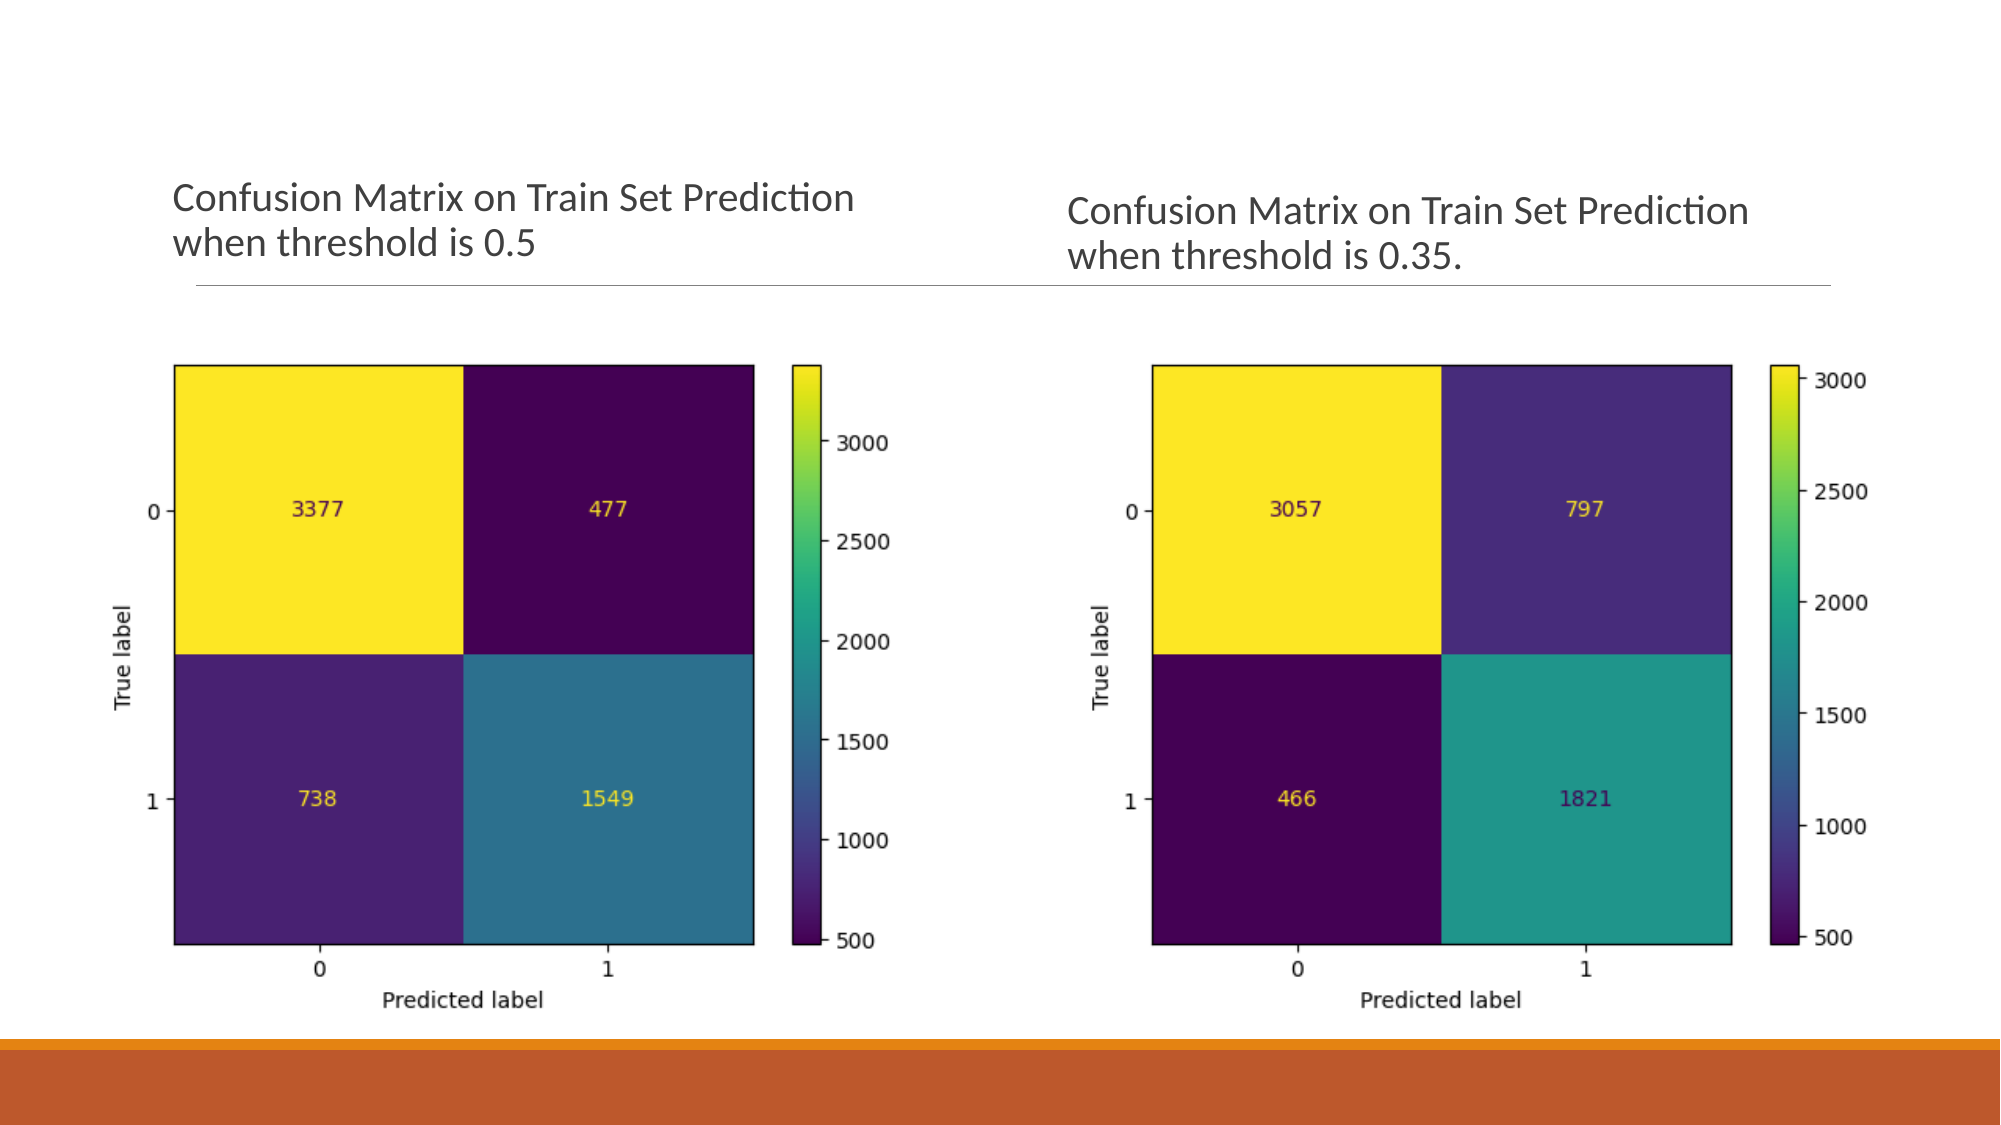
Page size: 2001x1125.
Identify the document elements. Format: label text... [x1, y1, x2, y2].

text_box Confusion Matrix on Train Set Prediction when threshold is 0.35. [1052, 180, 1843, 365]
text_box Confusion Matrix on Train Set Prediction when threshold is 0.5 [157, 167, 948, 352]
picture [1077, 351, 1883, 1028]
picture [99, 351, 905, 1028]
